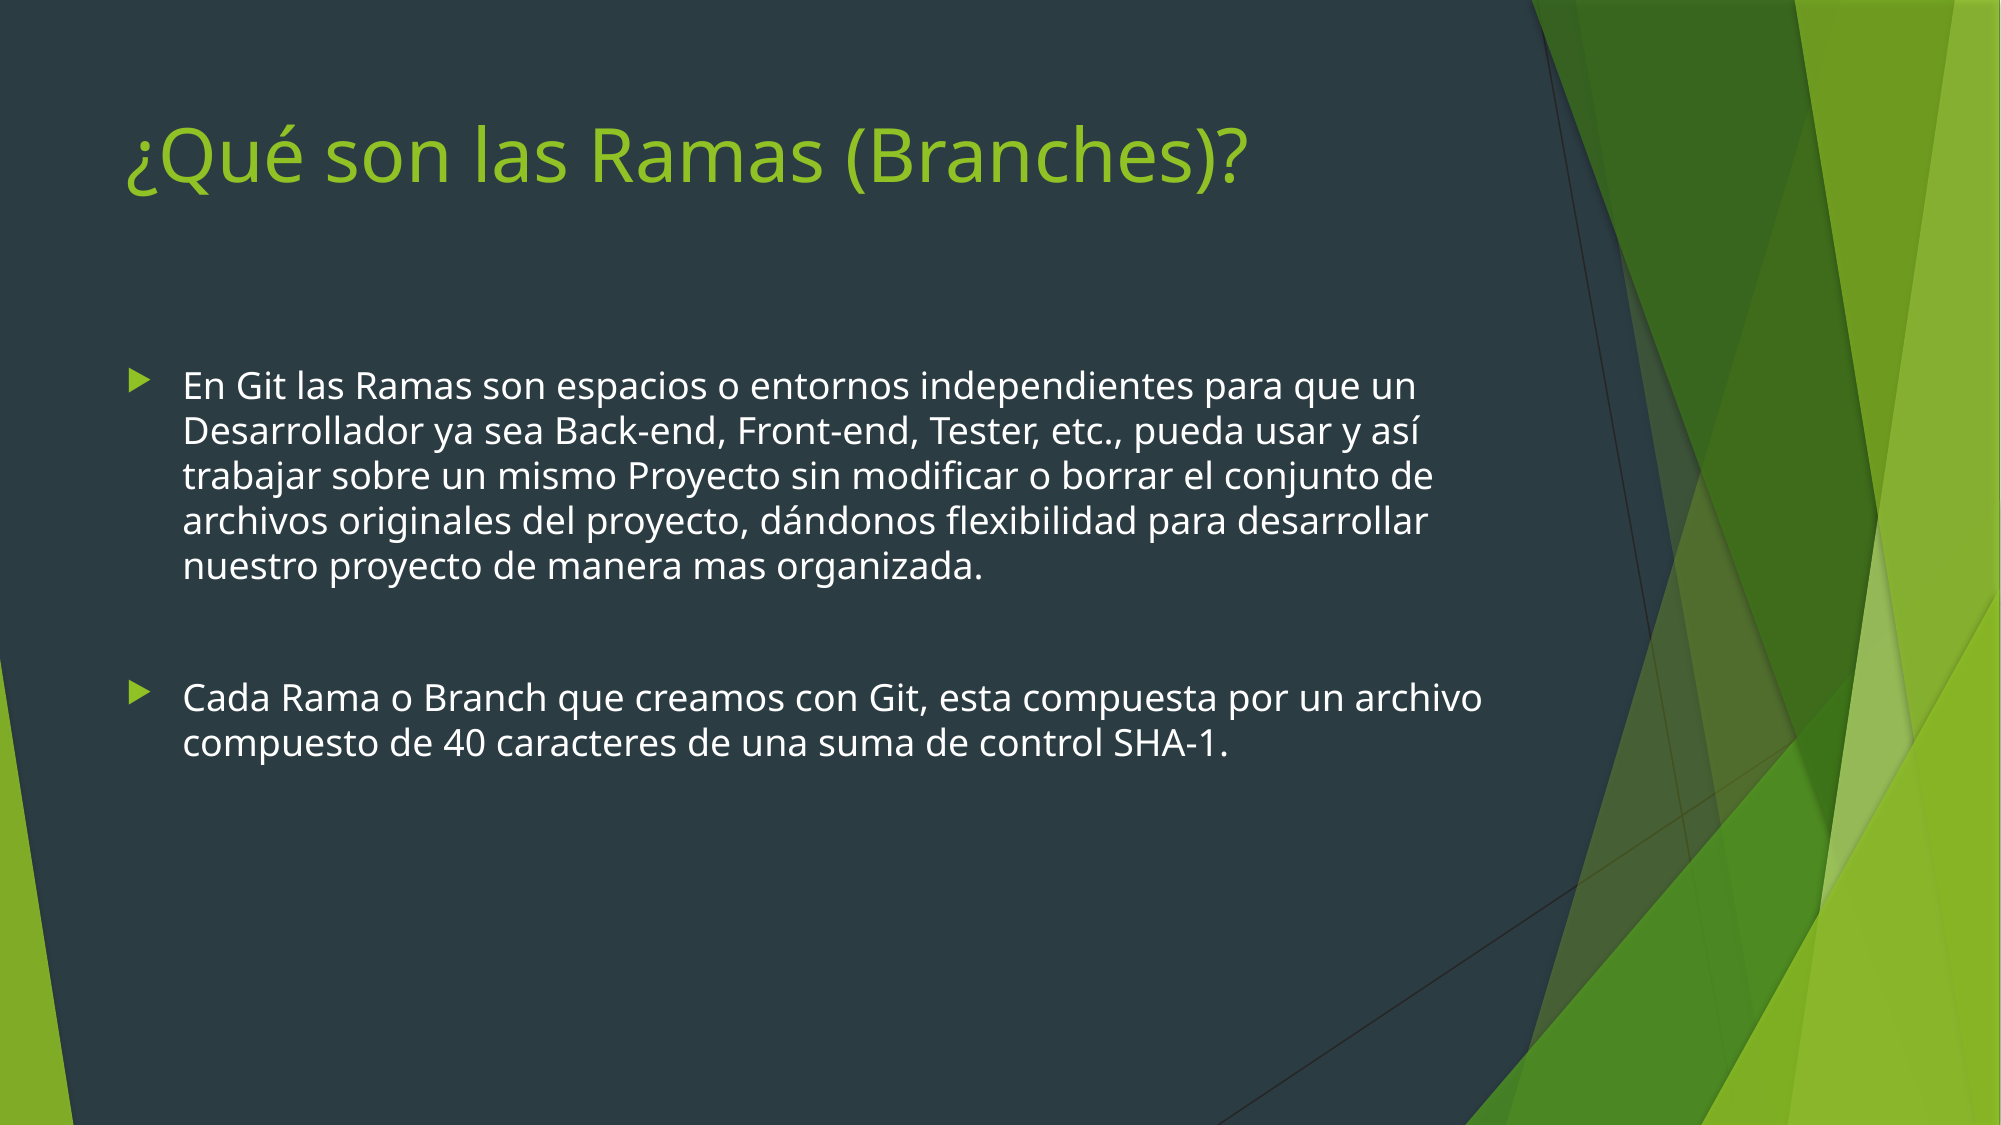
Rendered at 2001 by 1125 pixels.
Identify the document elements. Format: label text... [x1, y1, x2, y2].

title ¿Qué son las Ramas (Branches)? [111, 99, 1522, 317]
list En Git las Ramas son espacios o entornos independientes para que un Desarrollador ya sea Back-end, Front-end, Tester, etc., pueda usar y así trabajar sobre un mismo Proyecto sin modificar o borrar el conjunto de archivos originales del proyecto, dándonos flexibilidad para desarrollar nuestro proyecto de manera mas organizada. Cada Rama o Branch que creamos con Git, esta compuesta por un archivo compuesto de 40 caracteres de una suma de control SHA-1. [111, 354, 1522, 992]
